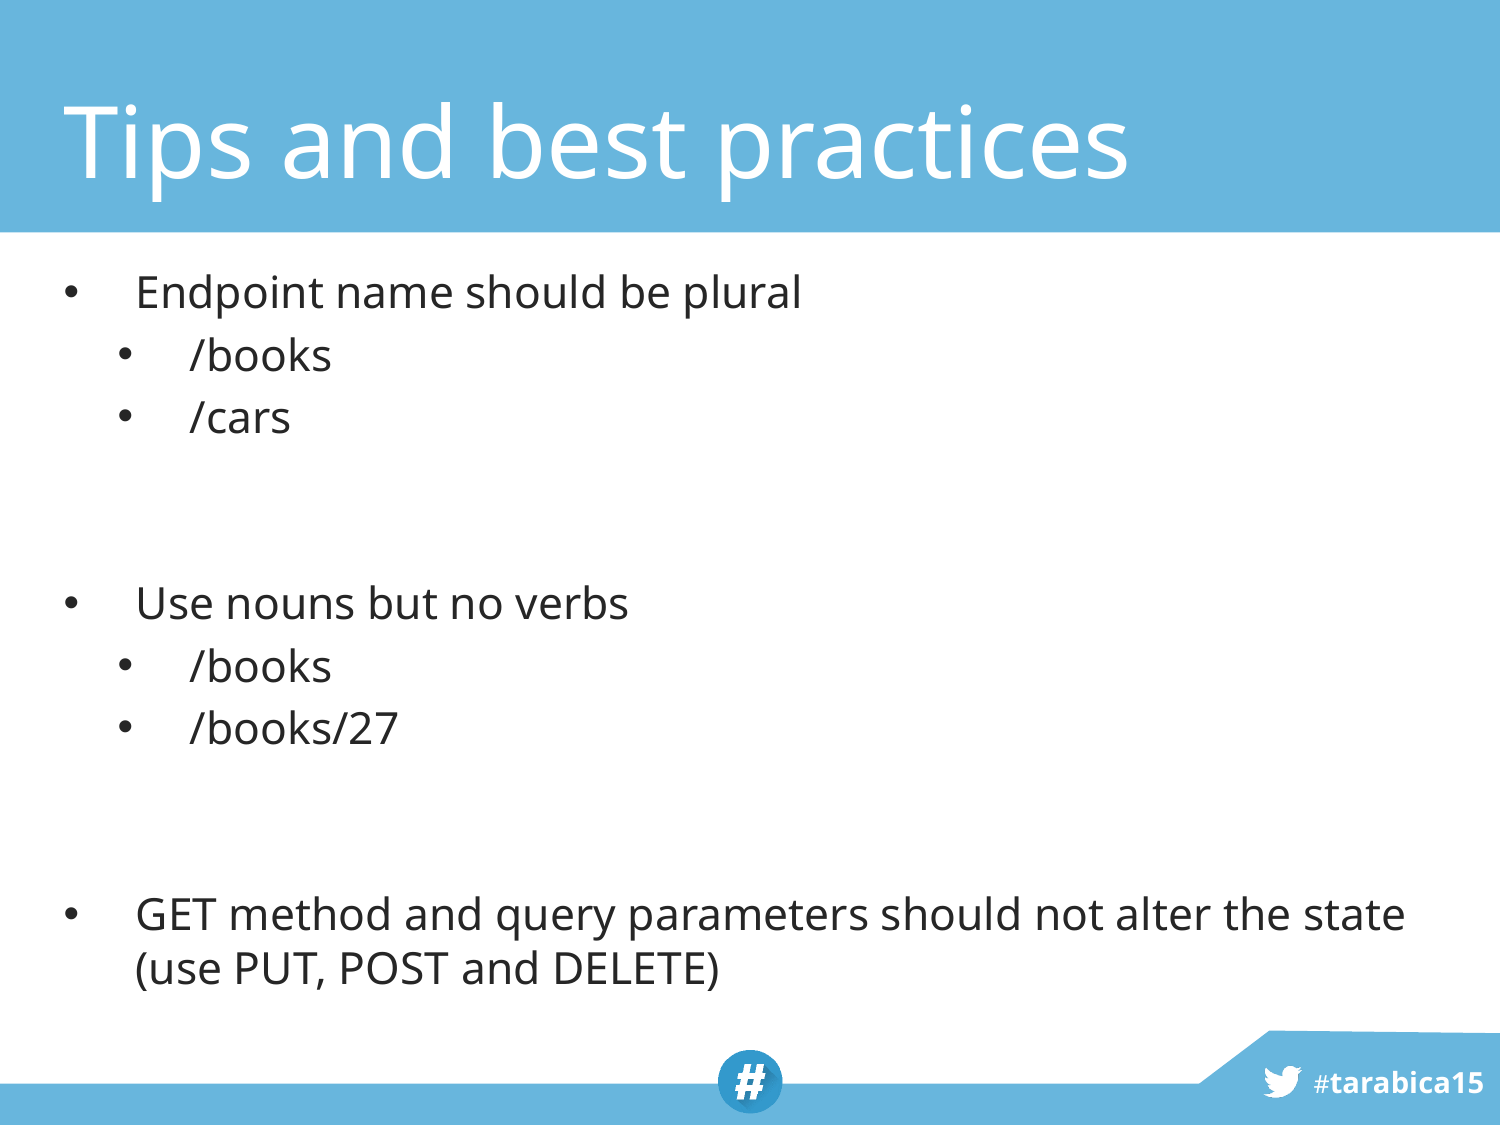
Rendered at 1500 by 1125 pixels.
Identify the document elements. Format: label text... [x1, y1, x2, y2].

list Endpoint name should be plural /books /cars Use nouns but no verbs /books /books/27 GET method and query parameters should not alter the state (use PUT, POST and DELETE) [48, 256, 1481, 1005]
title Tips and best practices [48, 45, 1452, 233]
picture [713, 1045, 787, 1118]
picture [1251, 1050, 1314, 1113]
